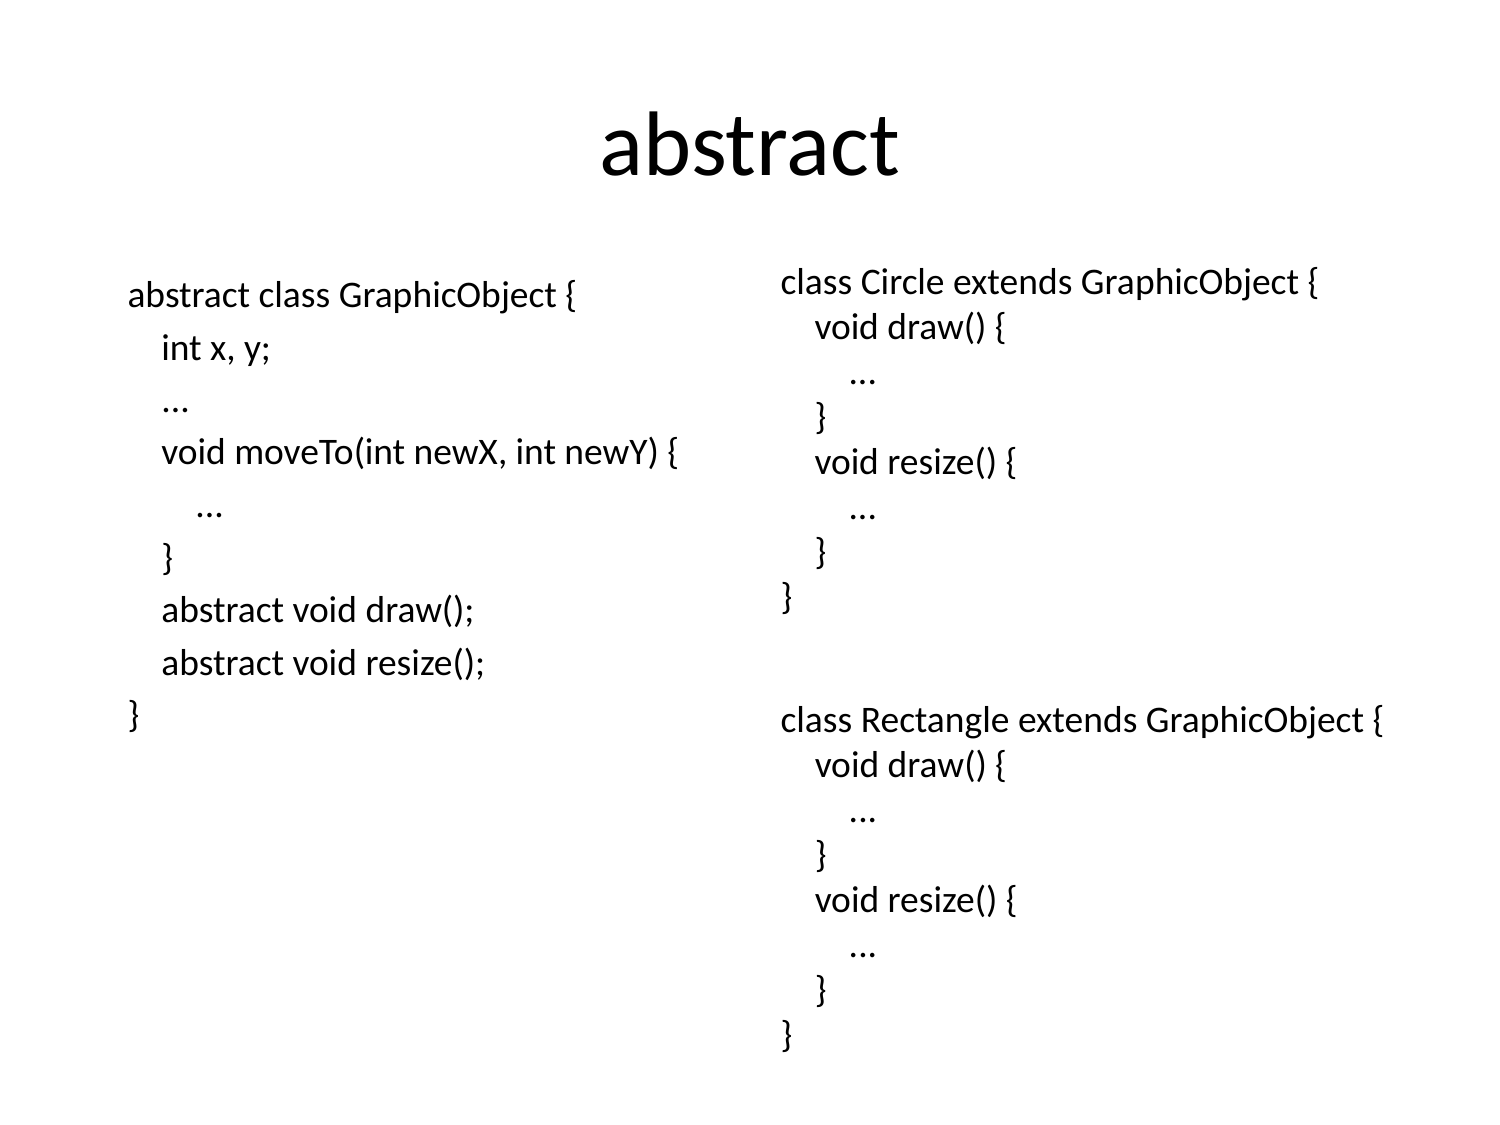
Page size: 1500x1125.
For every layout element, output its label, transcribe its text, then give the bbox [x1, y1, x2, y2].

title abstract [75, 45, 1425, 233]
text_box class Rectangle extends GraphicObject { void draw() { ... } void resize() { ... } } [765, 687, 1400, 1063]
list abstract class GraphicObject { int x, y; ... void moveTo(int newX, int newY) { ... } abstract void draw(); abstract void resize(); } [112, 262, 825, 1005]
text_box class Circle extends GraphicObject { void draw() { ... } void resize() { ... } } [765, 249, 1335, 625]
